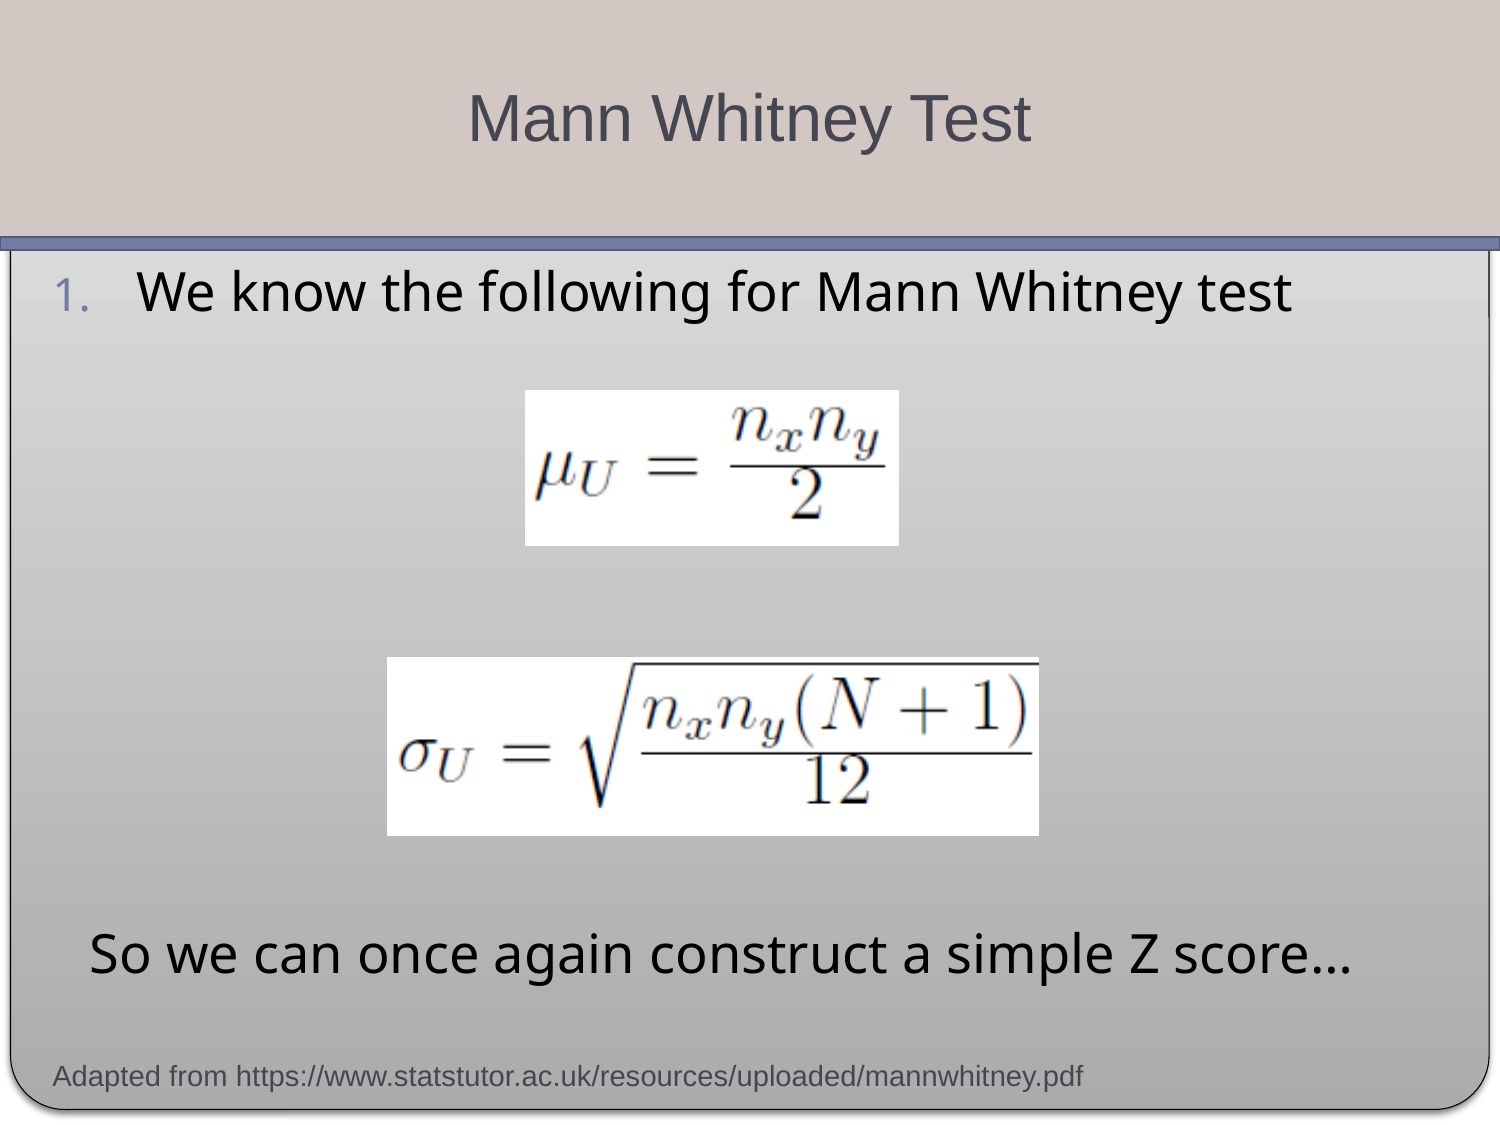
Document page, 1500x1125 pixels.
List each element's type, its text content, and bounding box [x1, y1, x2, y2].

text_box Mann Whitney Test [0, 0, 1500, 236]
footer Adapted from https://www.statstutor.ac.uk/resources/uploaded/mannwhitney.pdf [37, 1037, 1325, 1113]
picture [524, 390, 899, 546]
picture [387, 657, 1039, 837]
list We know the following for Mann Whitney test [37, 249, 1463, 388]
text_box [56, 362, 1482, 1037]
text_box So we can once again construct a simple Z score… [74, 912, 1500, 1050]
text_box [0, 236, 1500, 251]
